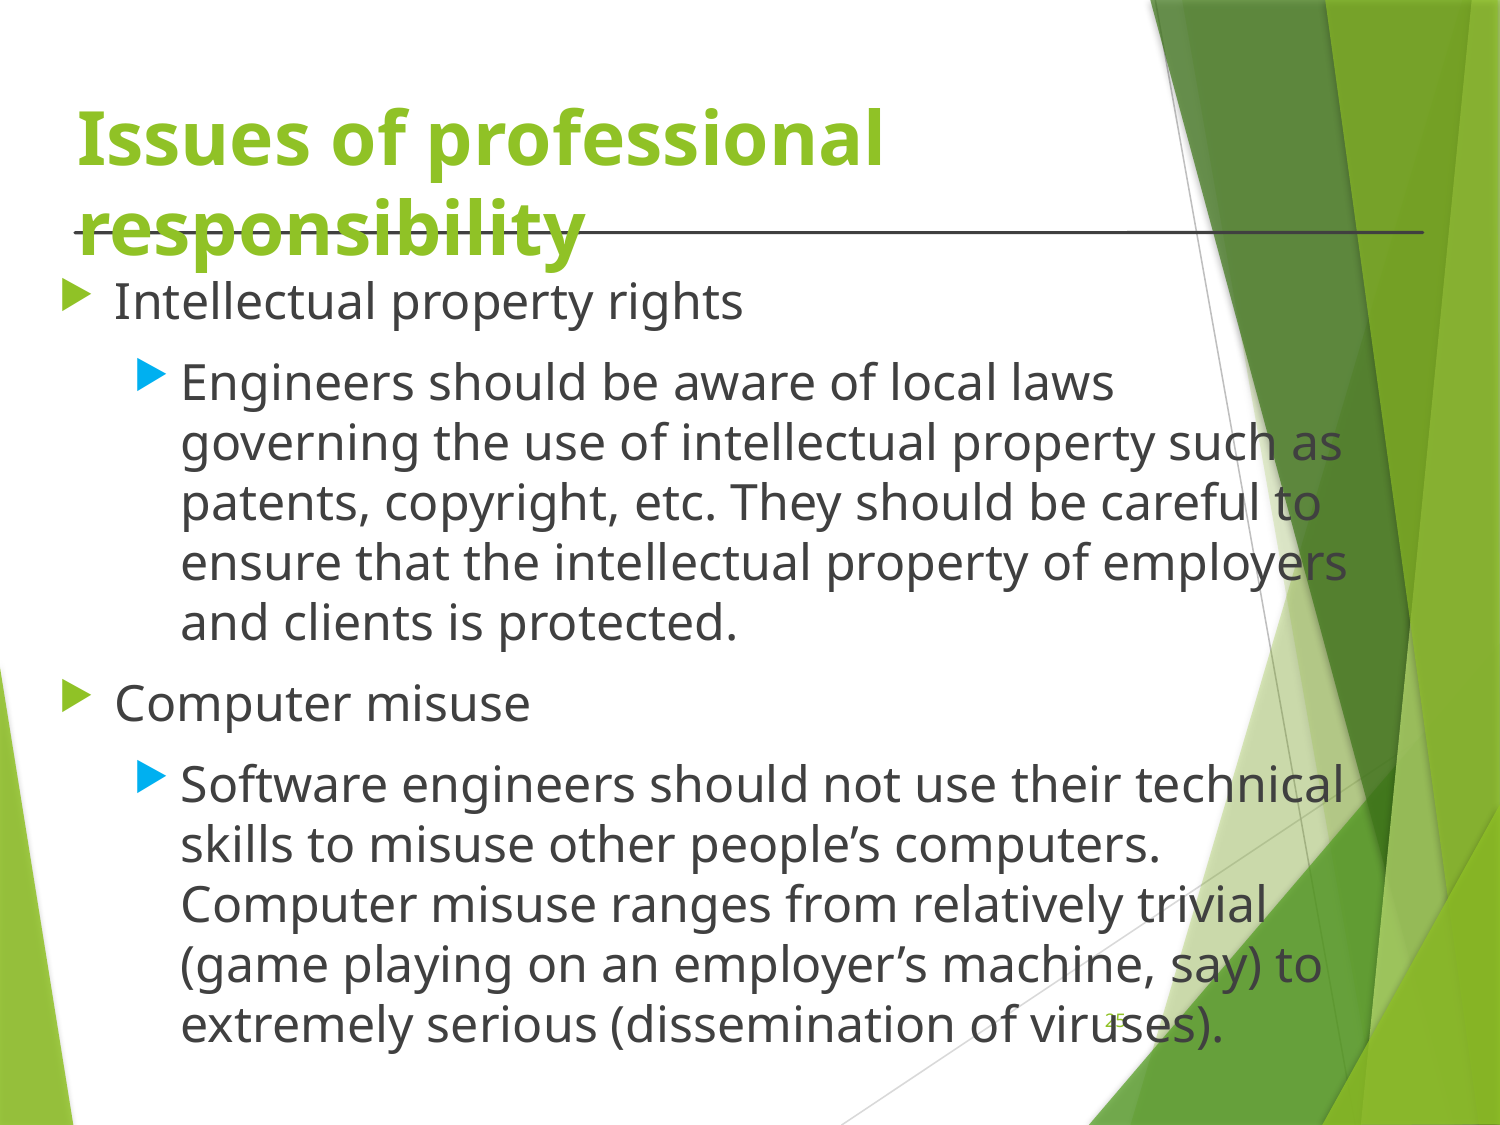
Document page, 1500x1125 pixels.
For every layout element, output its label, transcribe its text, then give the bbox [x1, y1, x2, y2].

title Issues of professional responsibility [62, 82, 1341, 262]
list Intellectual property rights Engineers should be aware of local laws governing the use of intellectual property such as patents, copyright, etc. They should be careful to ensure that the intellectual property of employers and clients is protected. Computer misuse Software engineers should not use their technical skills to misuse other people’s computers. Computer misuse ranges from relatively trivial (game playing on an employer’s machine, say) to extremely serious (dissemination of viruses). [43, 262, 1375, 1073]
slide_number 25 [1057, 991, 1142, 1051]
